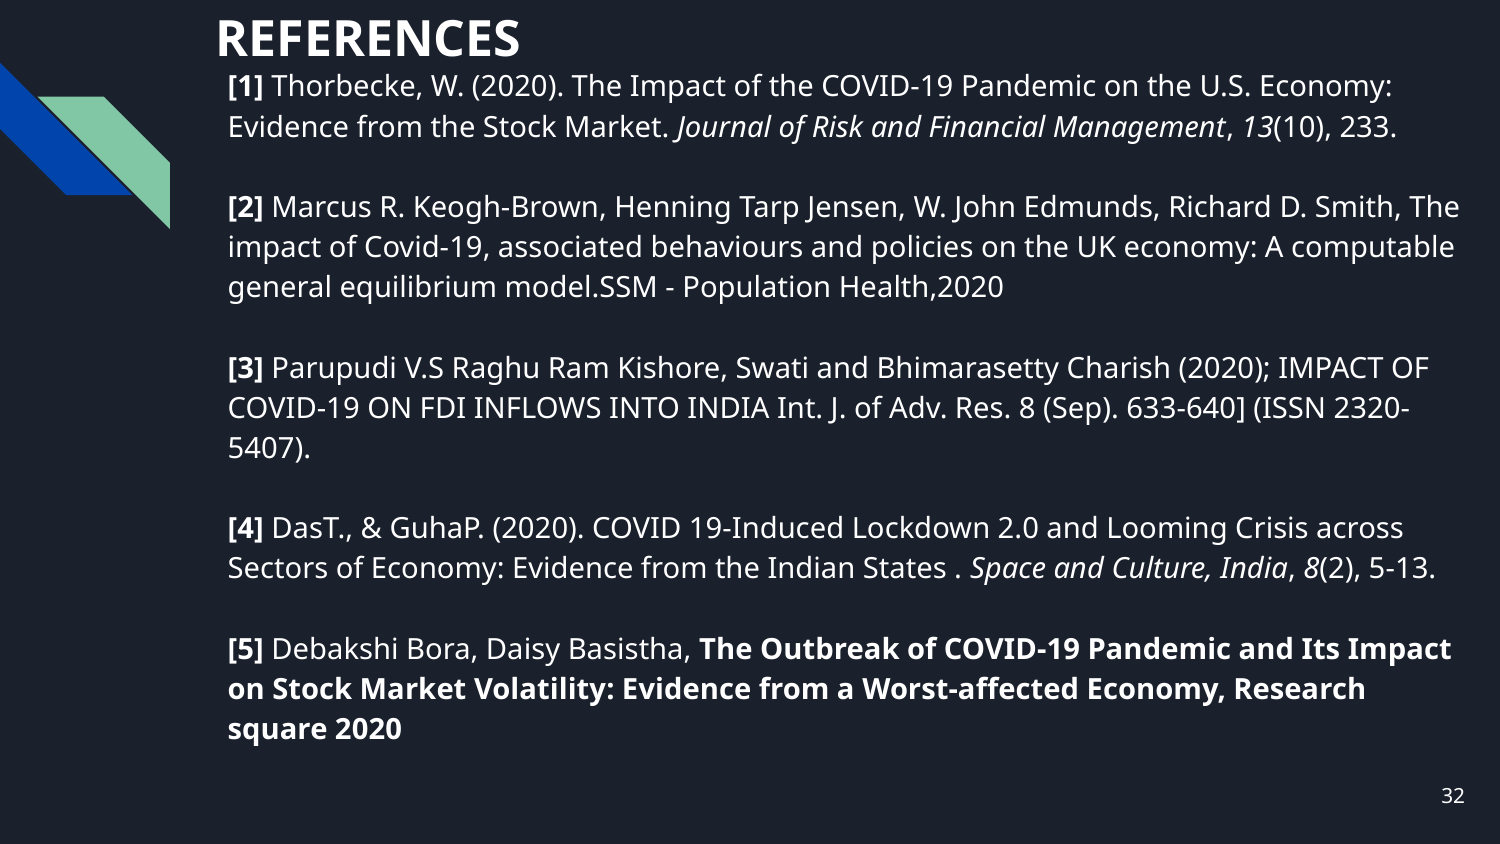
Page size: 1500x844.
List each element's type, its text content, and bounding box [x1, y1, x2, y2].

text_box REFERENCES [200, 0, 1356, 47]
text_box [1] Thorbecke, W. (2020). The Impact of the COVID-19 Pandemic on the U.S. Economy: Evidence from the Stock Market. Journal of Risk and Financial Management, 13(10), 233. [2] Marcus R. Keogh-Brown, Henning Tarp Jensen, W. John Edmunds, Richard D. Smith, The impact of Covid-19, associated behaviours and policies on the UK economy: A computable general equilibrium model.SSM - Population Health,2020 [3] Parupudi V.S Raghu Ram Kishore, Swati and Bhimarasetty Charish (2020); IMPACT OF COVID-19 ON FDI INFLOWS INTO INDIA Int. J. of Adv. Res. 8 (Sep). 633-640] (ISSN 2320-5407). [4] DasT., & GuhaP. (2020). COVID 19-Induced Lockdown 2.0 and Looming Crisis across Sectors of Economy: Evidence from the Indian States . Space and Culture, India, 8(2), 5-13. [5] Debakshi Bora, Daisy Basistha, The Outbreak of COVID-19 Pandemic and Its Impact on Stock Market Volatility: Evidence from a Worst-affected Economy, Research square 2020 [188, 47, 1482, 650]
text_box <number> [1389, 764, 1480, 830]
